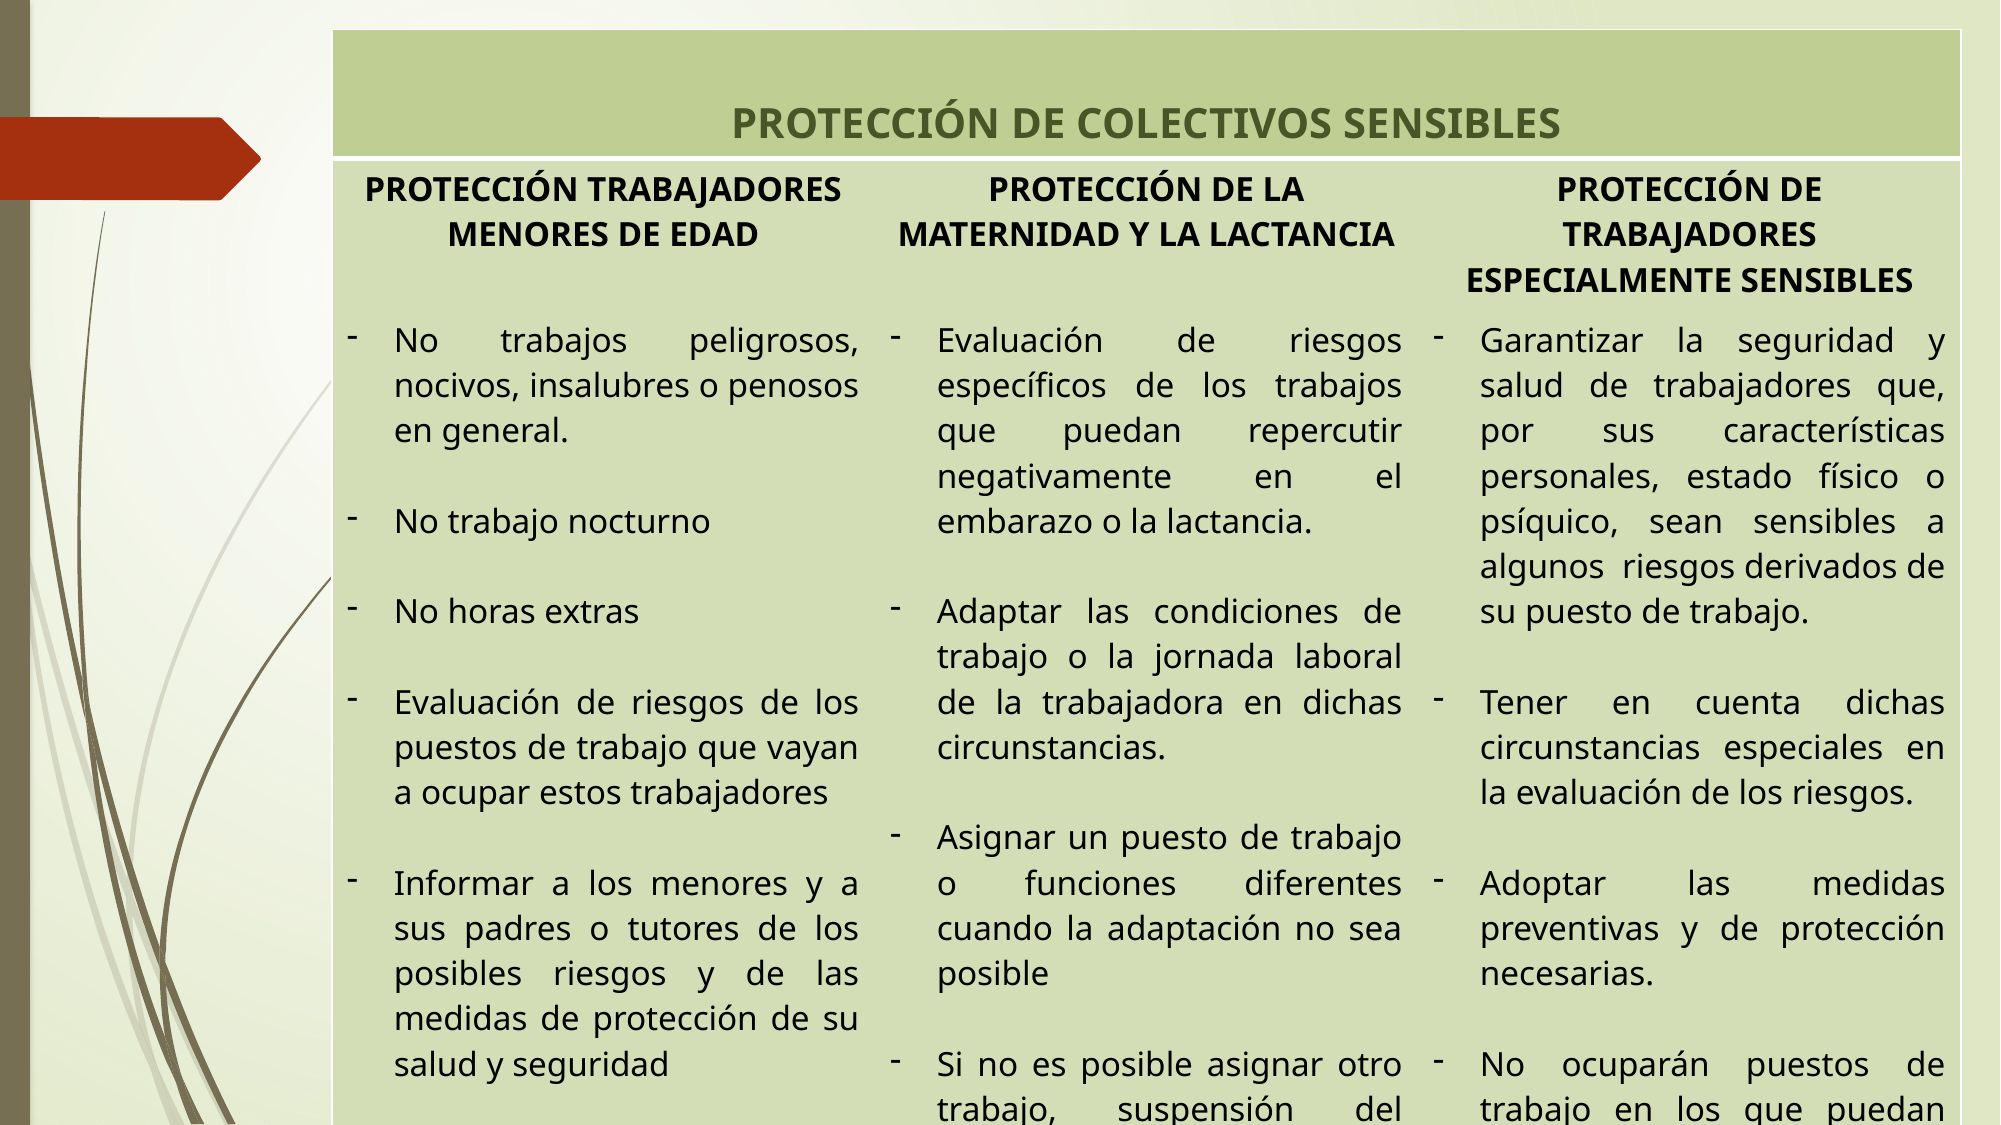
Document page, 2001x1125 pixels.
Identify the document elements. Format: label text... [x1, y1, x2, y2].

table_cell No trabajos peligrosos, nocivos, insalubres o penosos en general. No trabajo nocturno No horas extras Evaluación de riesgos de los puestos de trabajo que vayan a ocupar estos trabajadores Informar a los menores y a sus padres o tutores de los posibles riesgos y de las medidas de protección de su salud y seguridad [333, 309, 875, 1125]
table_cell PROTECCIÓN DE LA MATERNIDAD Y LA LACTANCIA [875, 161, 1418, 309]
table_cell PROTECCIÓN TRABAJADORES MENORES DE EDAD [333, 161, 875, 309]
table_cell PROTECCIÓN DE TRABAJADORES ESPECIALMENTE SENSIBLES [1418, 161, 1960, 309]
table_cell Garantizar la seguridad y salud de trabajadores que, por sus características personales, estado físico o psíquico, sean sensibles a algunos riesgos derivados de su puesto de trabajo. Tener en cuenta dichas circunstancias especiales en la evaluación de los riesgos. Adoptar las medidas preventivas y de protección necesarias. No ocuparán puestos de trabajo en los que puedan ponerse a ellos mismos o a terceros en peligro. [1418, 309, 1960, 1125]
table_cell Evaluación de riesgos específicos de los trabajos que puedan repercutir negativamente en el embarazo o la lactancia. Adaptar las condiciones de trabajo o la jornada laboral de la trabajadora en dichas circunstancias. Asignar un puesto de trabajo o funciones diferentes cuando la adaptación no sea posible Si no es posible asignar otro trabajo, suspensión del contrato por riesgo durante el embarazo (IT). [875, 309, 1418, 1125]
table_header PROTECCIÓN DE COLECTIVOS SENSIBLES [333, 30, 1960, 156]
